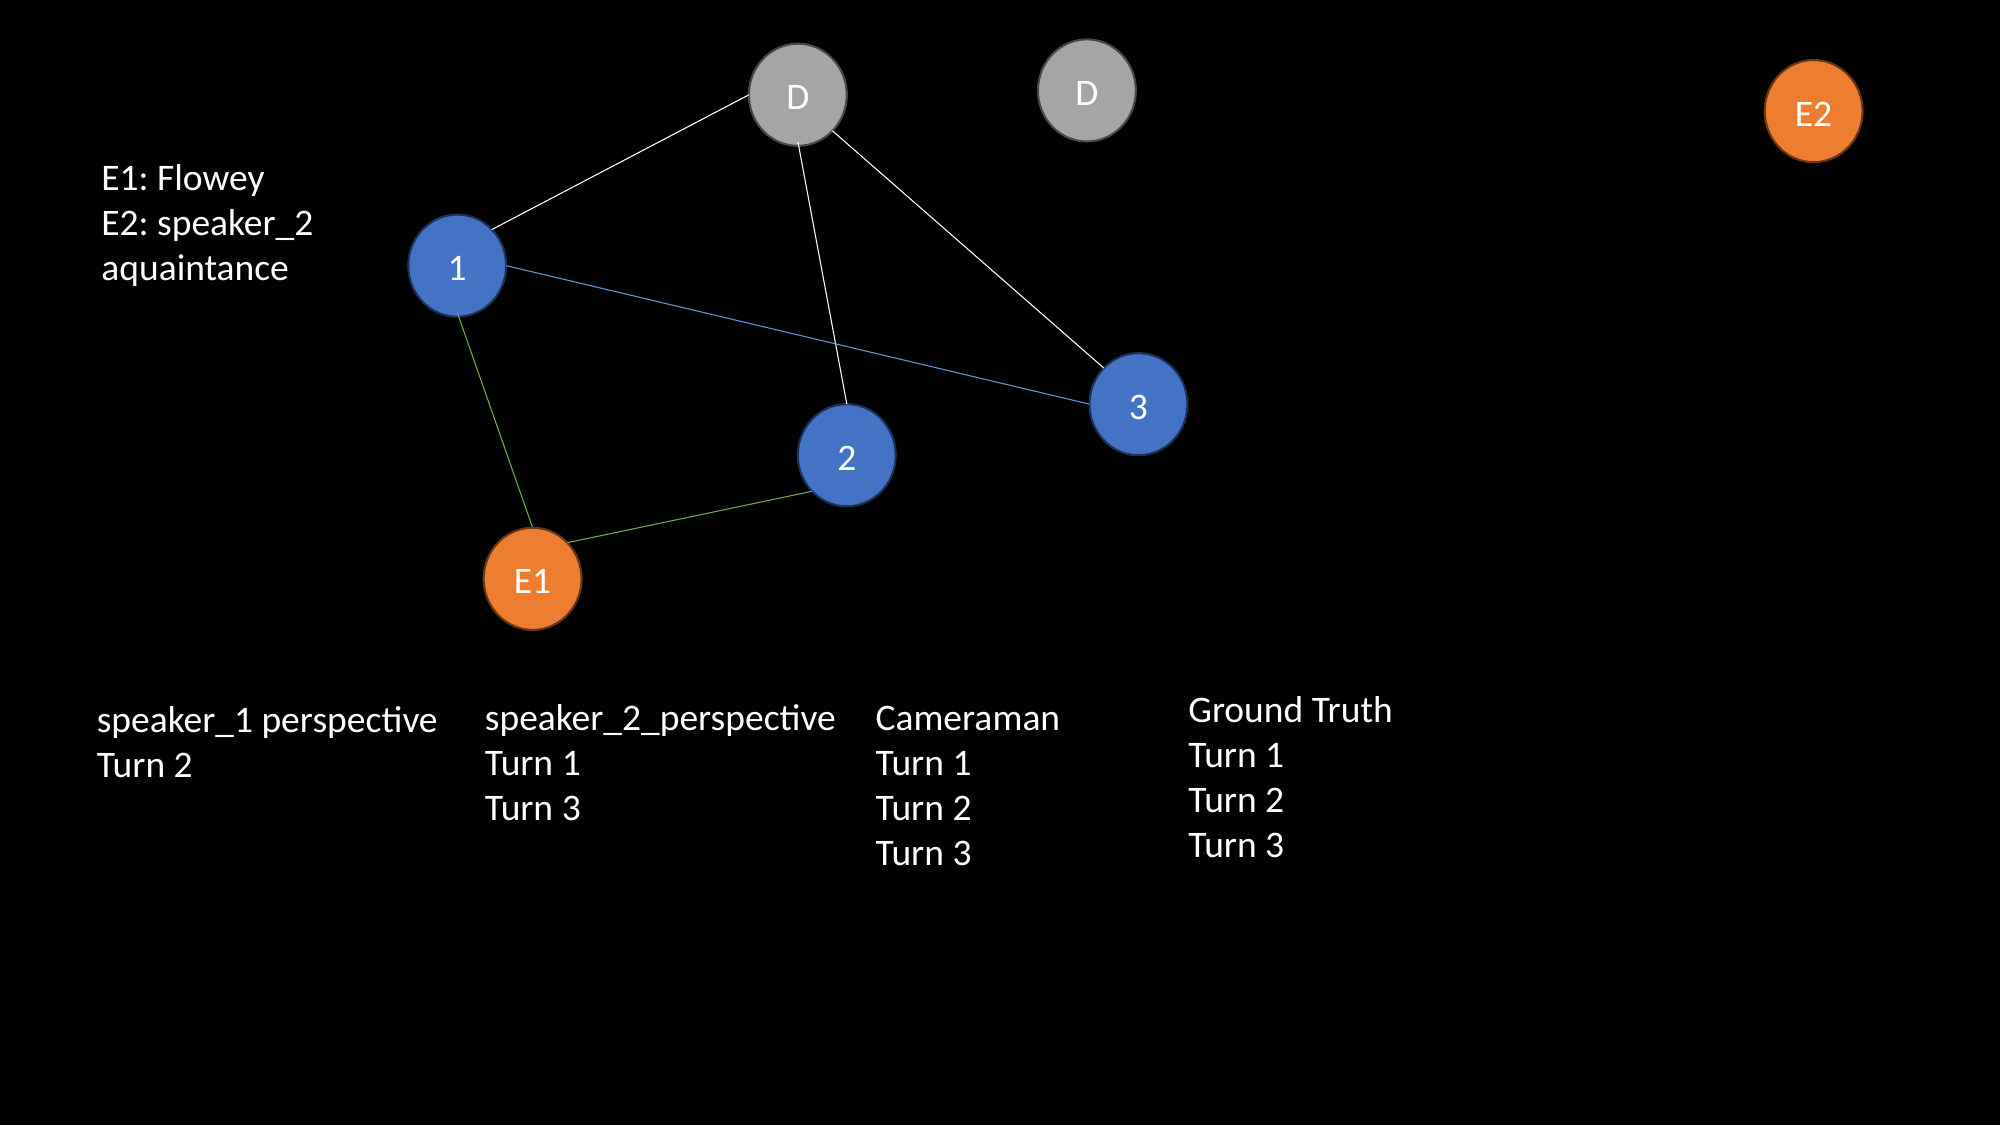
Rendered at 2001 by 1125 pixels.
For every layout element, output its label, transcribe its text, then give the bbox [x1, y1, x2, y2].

text_box D [747, 42, 848, 147]
text_box E1: Flowey E2: speaker_2 aquaintance [86, 145, 329, 296]
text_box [832, 130, 1104, 368]
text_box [567, 491, 813, 543]
text_box speaker_2_perspective Turn 1 Turn 3 [470, 685, 852, 836]
text_box E1 [482, 526, 583, 631]
text_box 1 [407, 213, 508, 318]
text_box 3 [1088, 352, 1189, 457]
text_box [506, 265, 1090, 405]
text_box speaker_1 perspective Turn 2 [82, 688, 454, 838]
text_box D [1036, 38, 1137, 140]
text_box E2 [1763, 58, 1864, 164]
text_box Cameraman Turn 1 Turn 2 Turn 3 [860, 685, 1076, 881]
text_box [457, 316, 533, 528]
text_box Ground Truth Turn 1 Turn 2 Turn 3 [1173, 677, 1409, 873]
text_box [797, 145, 832, 265]
text_box 2 [796, 405, 897, 508]
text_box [491, 94, 749, 230]
